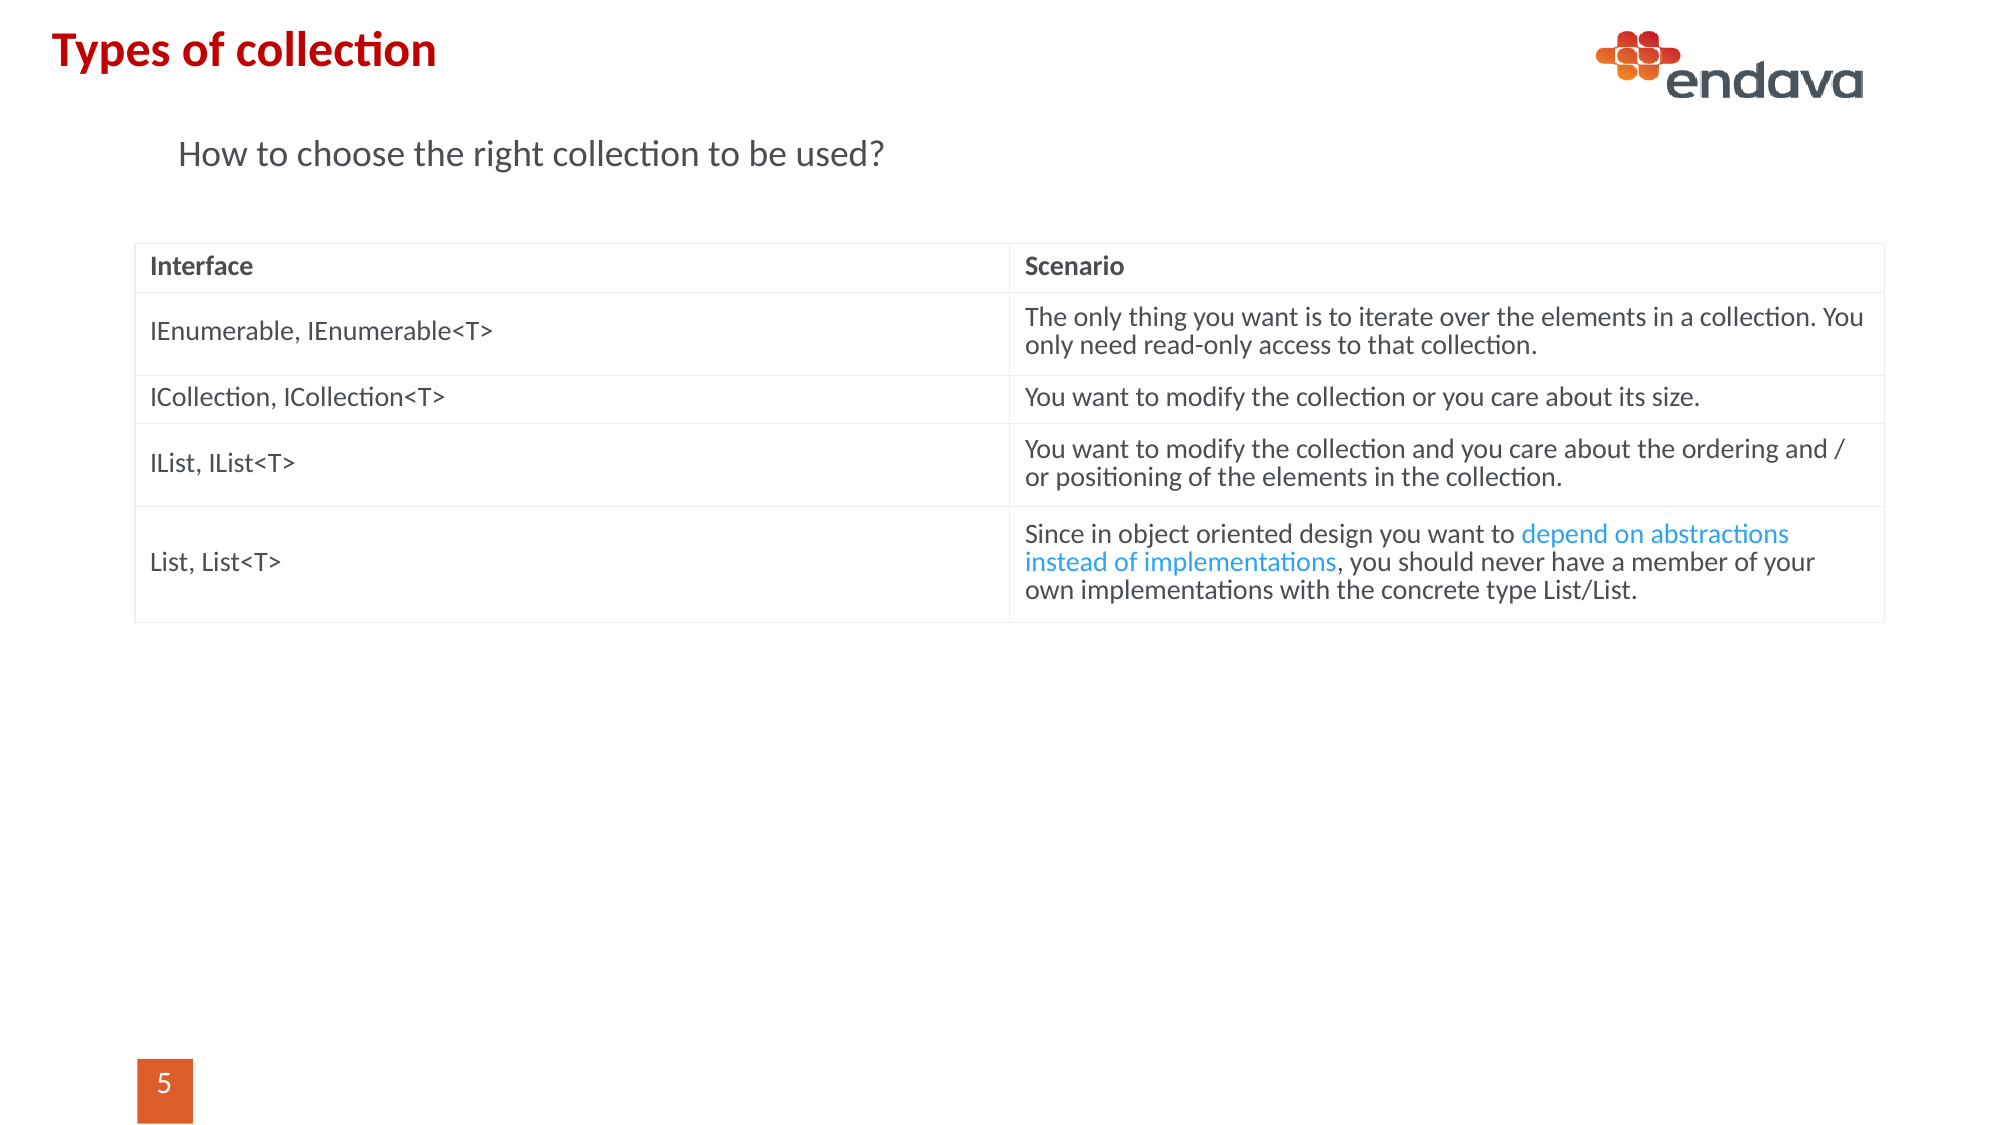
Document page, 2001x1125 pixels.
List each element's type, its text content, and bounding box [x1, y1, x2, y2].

table_cell ICollection, ICollection<T> [136, 376, 1009, 423]
table_cell The only thing you want is to iterate over the elements in a collection. You only need read-only access to that collection. [1010, 293, 1884, 375]
table_cell IEnumerable, IEnumerable<T> [136, 293, 1009, 375]
title Types of collection [51, 15, 1449, 108]
table_header Interface [136, 244, 1009, 292]
text_box [1487, 296, 1519, 402]
table_cell List, List<T> [136, 507, 1009, 622]
table_cell Since in object oriented design you want to depend on abstractions instead of implementations, you should never have a member of your own implementations with the concrete type List/List. [1010, 507, 1884, 622]
text_box [33, 108, 1801, 729]
table_cell IList, IList<T> [136, 424, 1009, 506]
text_box How to choose the right collection to be used? [163, 121, 1296, 182]
table_header Scenario [1010, 244, 1884, 292]
table_cell You want to modify the collection or you care about its size. [1010, 376, 1884, 423]
table_cell You want to modify the collection and you care about the ordering and / or positioning of the elements in the collection. [1010, 424, 1884, 506]
picture [1596, 31, 1863, 98]
